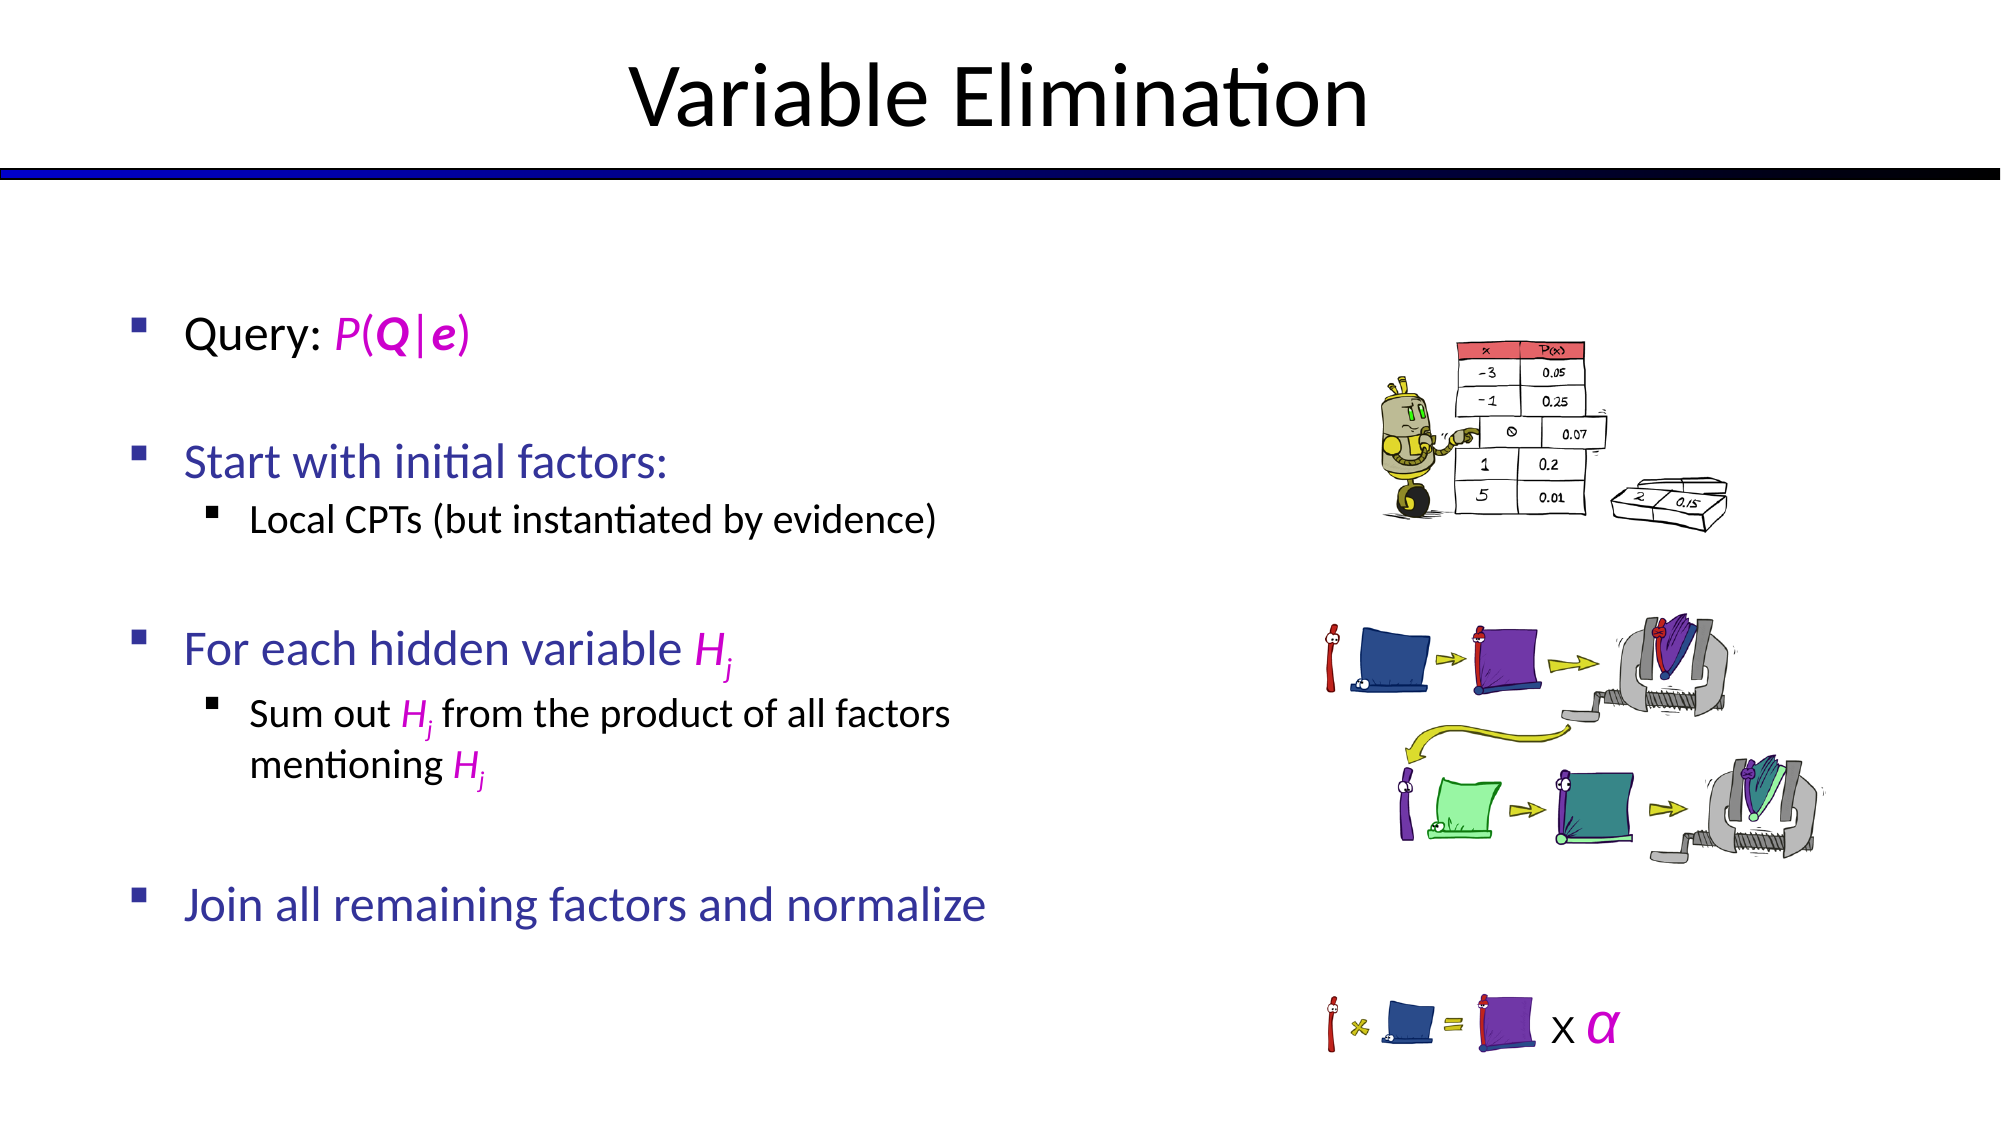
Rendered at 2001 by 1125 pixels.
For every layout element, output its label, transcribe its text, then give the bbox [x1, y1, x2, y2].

picture [1322, 987, 1538, 1056]
list Query: P(Q|e) Start with initial factors: Local CPTs (but instantiated by evidence) For each hidden variable Hj Sum out Hj from the product of all factors mentioning Hj Join all remaining factors and normalize [112, 299, 1038, 1018]
text_box X α [1535, 978, 1645, 1063]
picture [1362, 324, 1733, 538]
title Variable Elimination [0, 0, 2000, 184]
picture [1324, 612, 1827, 867]
